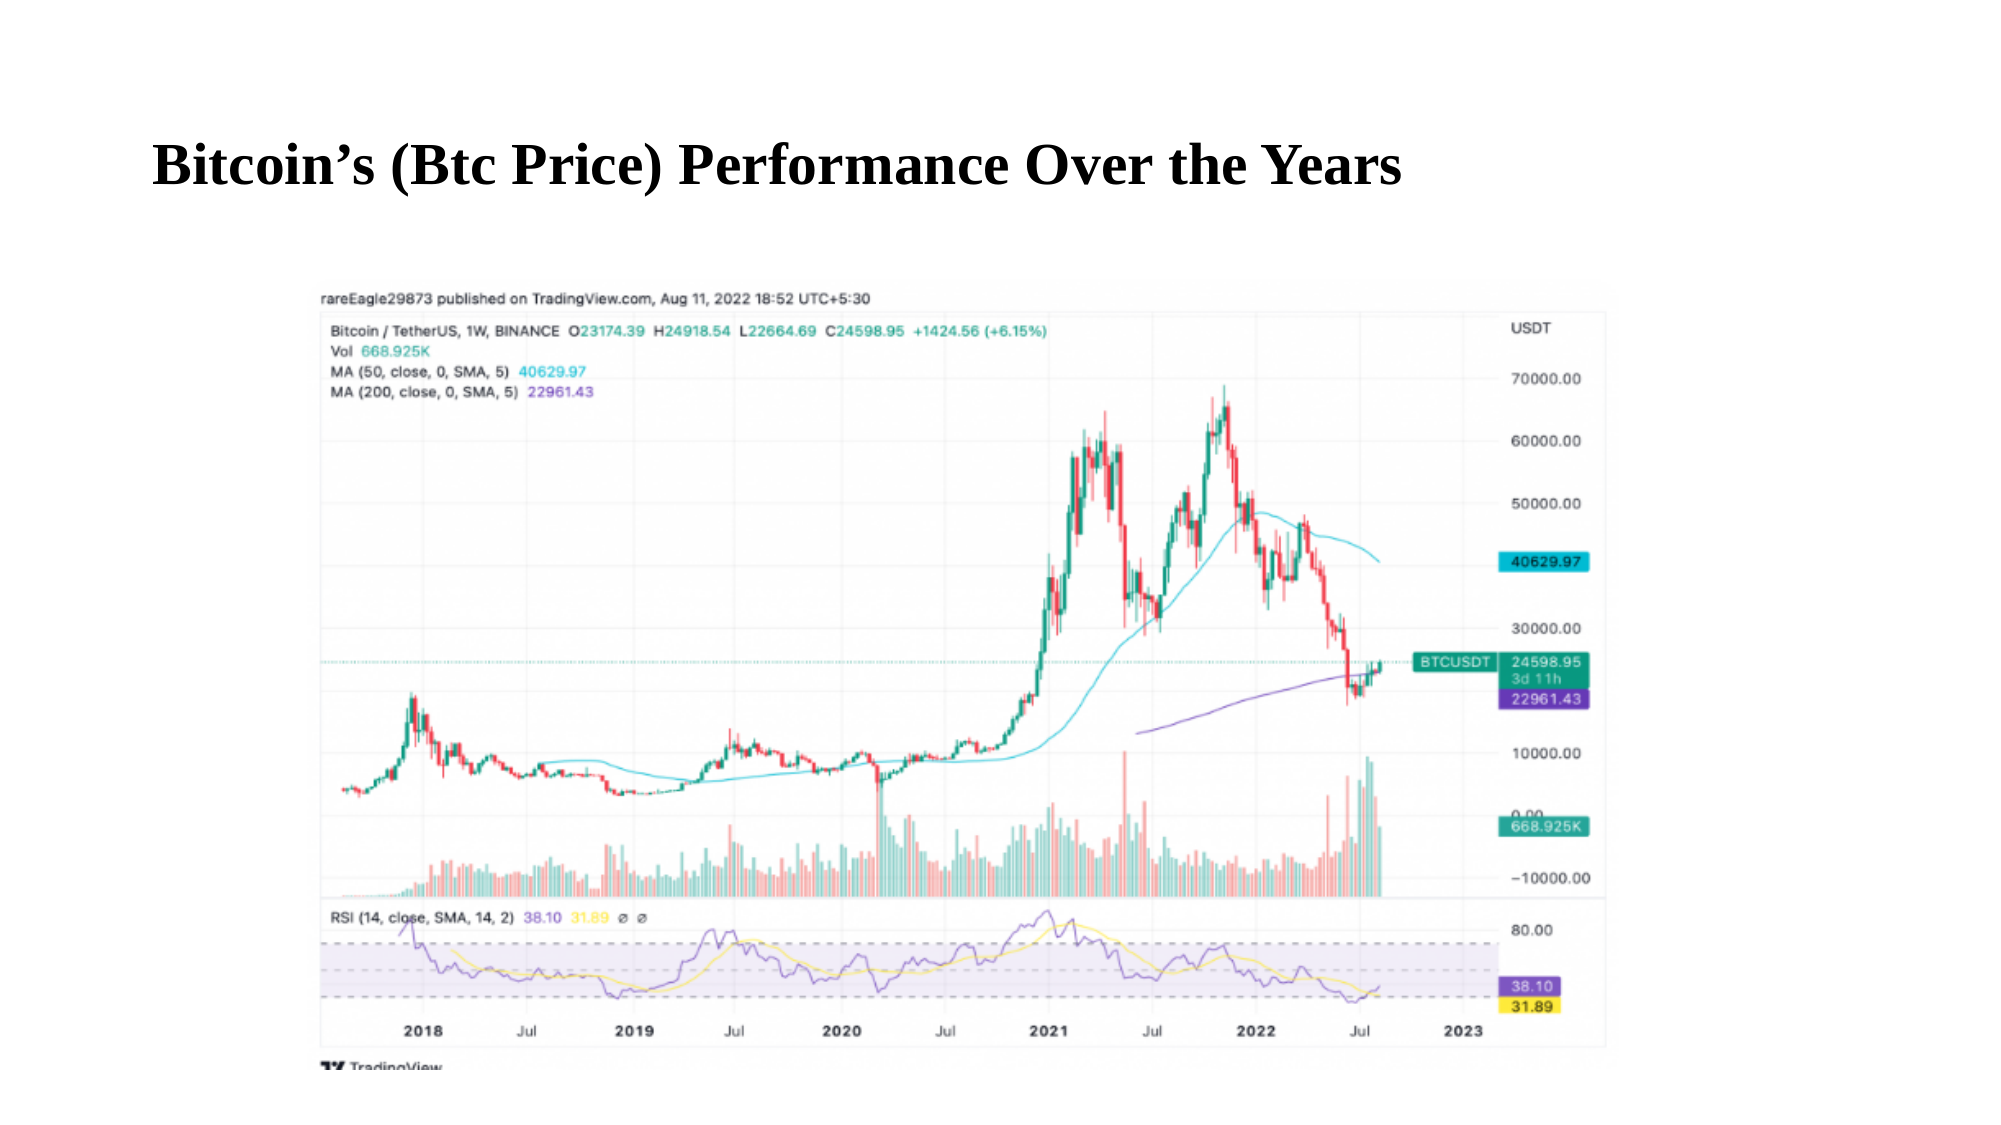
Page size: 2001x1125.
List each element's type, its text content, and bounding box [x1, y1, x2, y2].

title Bitcoin’s (Btc Price) Performance Over the Years [137, 59, 1863, 278]
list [242, 277, 1620, 1070]
